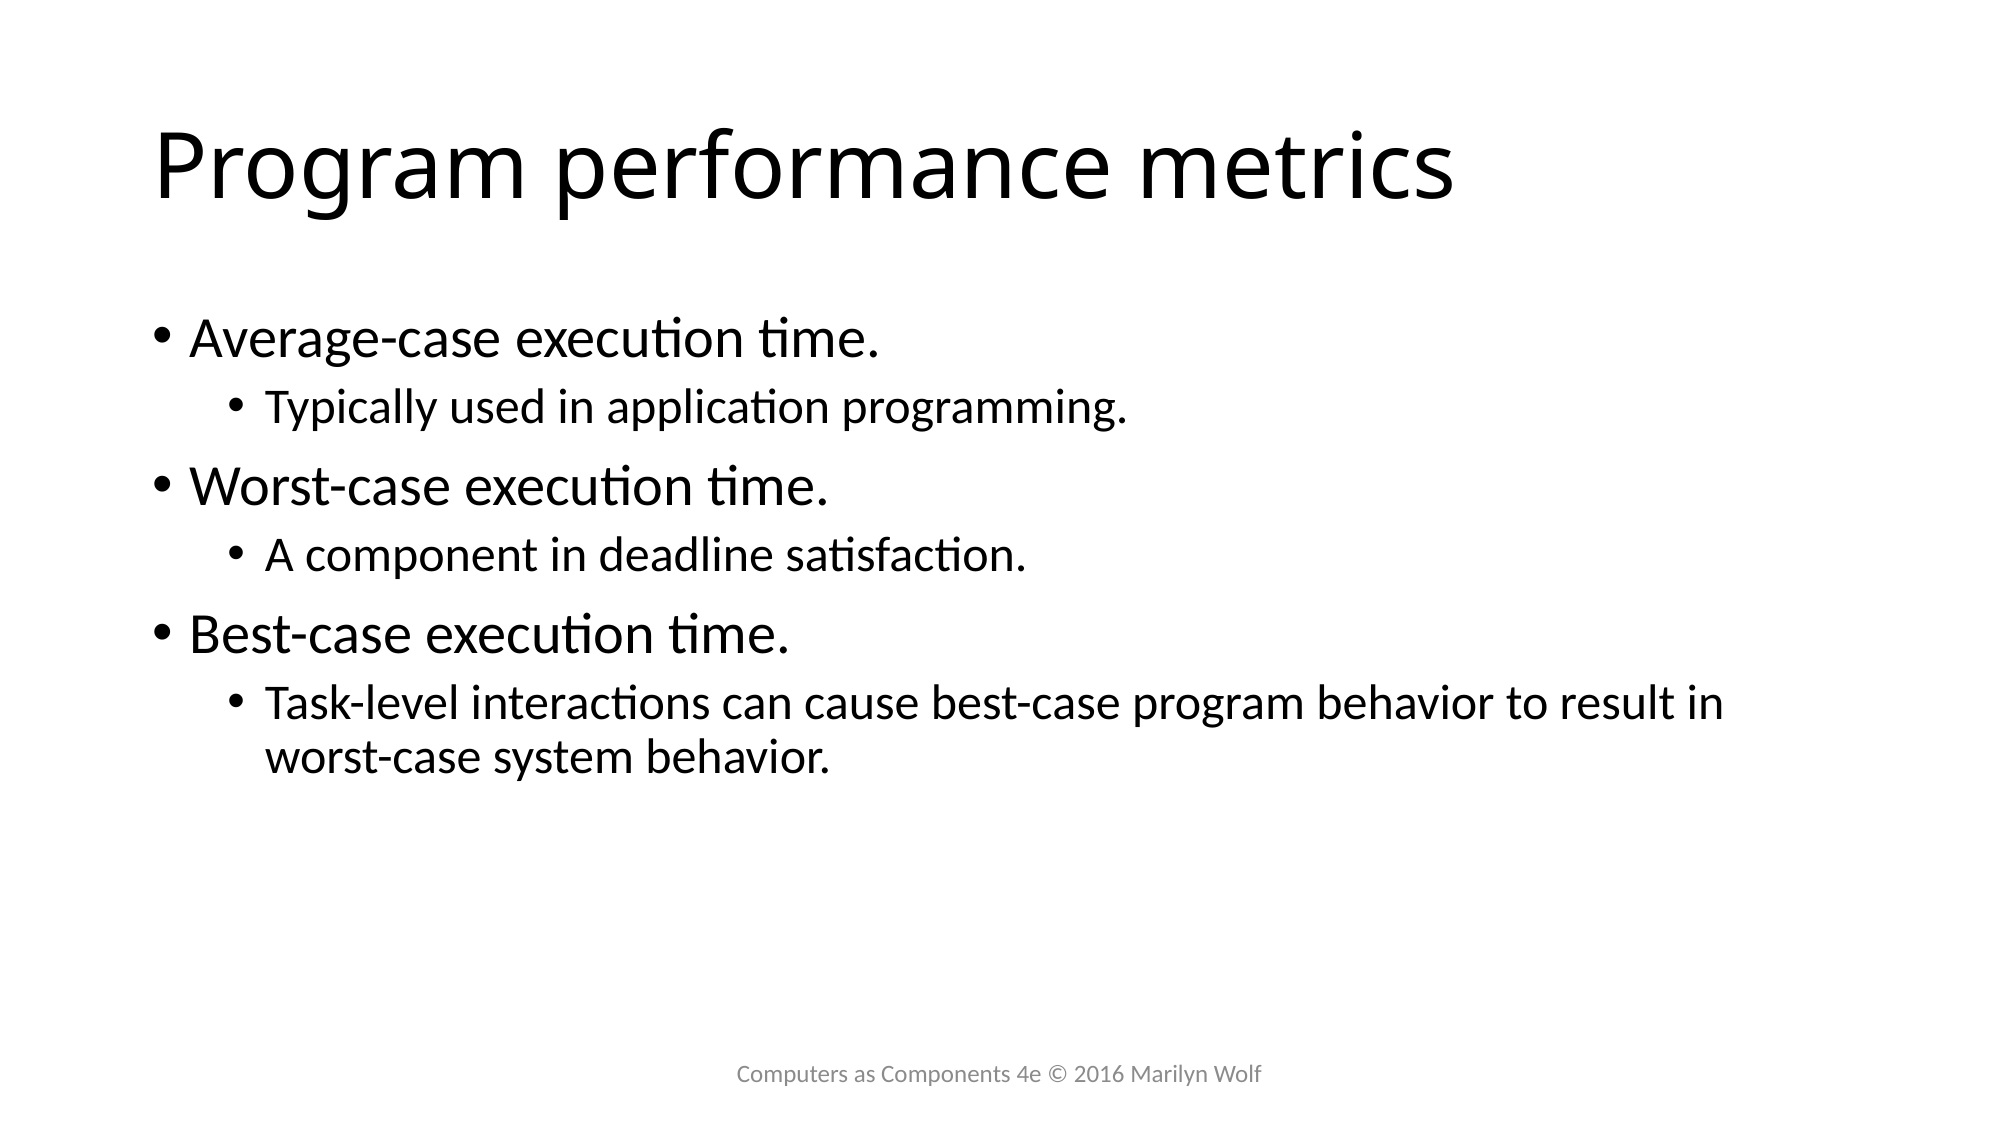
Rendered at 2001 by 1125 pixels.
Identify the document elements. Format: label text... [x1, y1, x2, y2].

title Program performance metrics [137, 59, 1863, 278]
list Average-case execution time. Typically used in application programming. Worst-case execution time. A component in deadline satisfaction. Best-case execution time. Task-level interactions can cause best-case program behavior to result in worst-case system behavior. [137, 299, 1863, 1014]
footer Computers as Components 4e © 2016 Marilyn Wolf [662, 1042, 1338, 1103]
